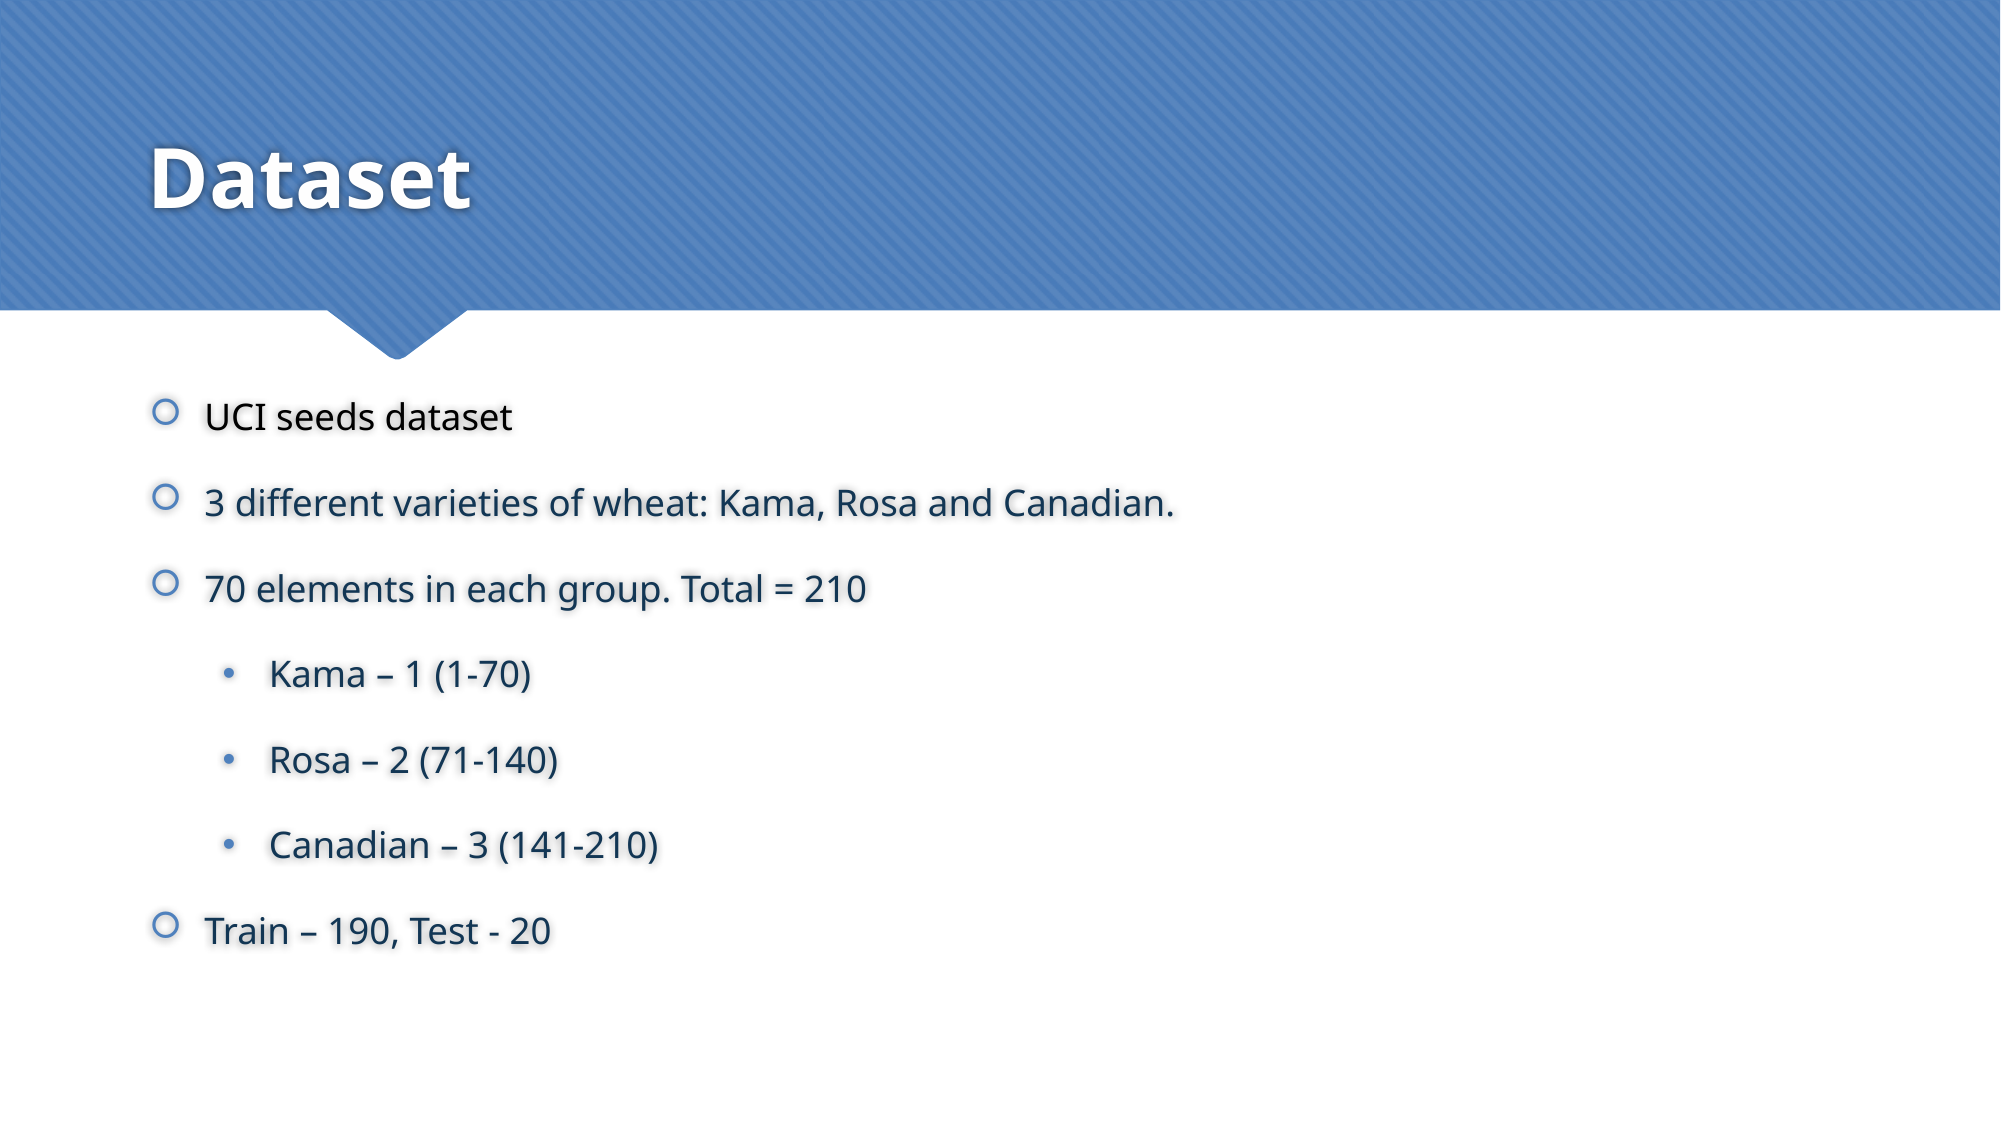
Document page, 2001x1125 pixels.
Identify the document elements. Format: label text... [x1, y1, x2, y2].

title Dataset [132, 73, 1868, 233]
list UCI seeds dataset 3 different varieties of wheat: Kama, Rosa and Canadian. 70 elements in each group. Total = 210 Kama – 1 (1-70) Rosa – 2 (71-140) Canadian – 3 (141-210) Train – 190, Test - 20 [134, 364, 1866, 962]
